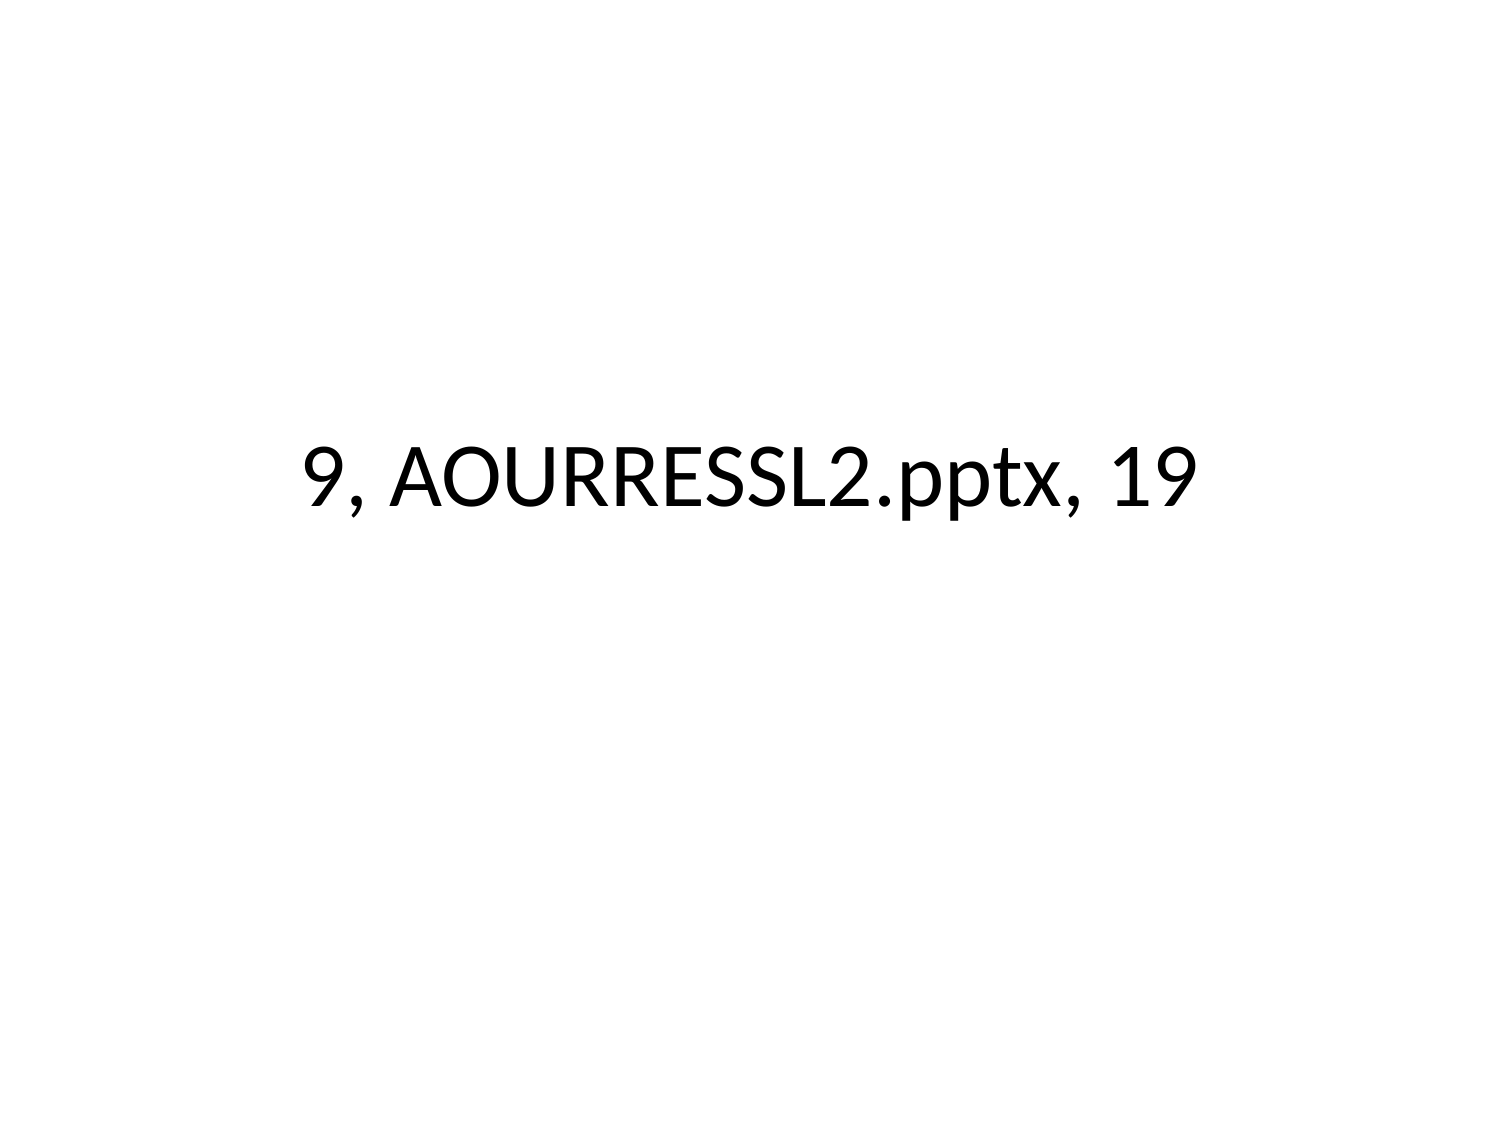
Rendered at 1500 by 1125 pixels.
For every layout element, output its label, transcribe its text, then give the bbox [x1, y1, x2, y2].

title 9, AOURRESSL2.pptx, 19 [112, 349, 1388, 591]
